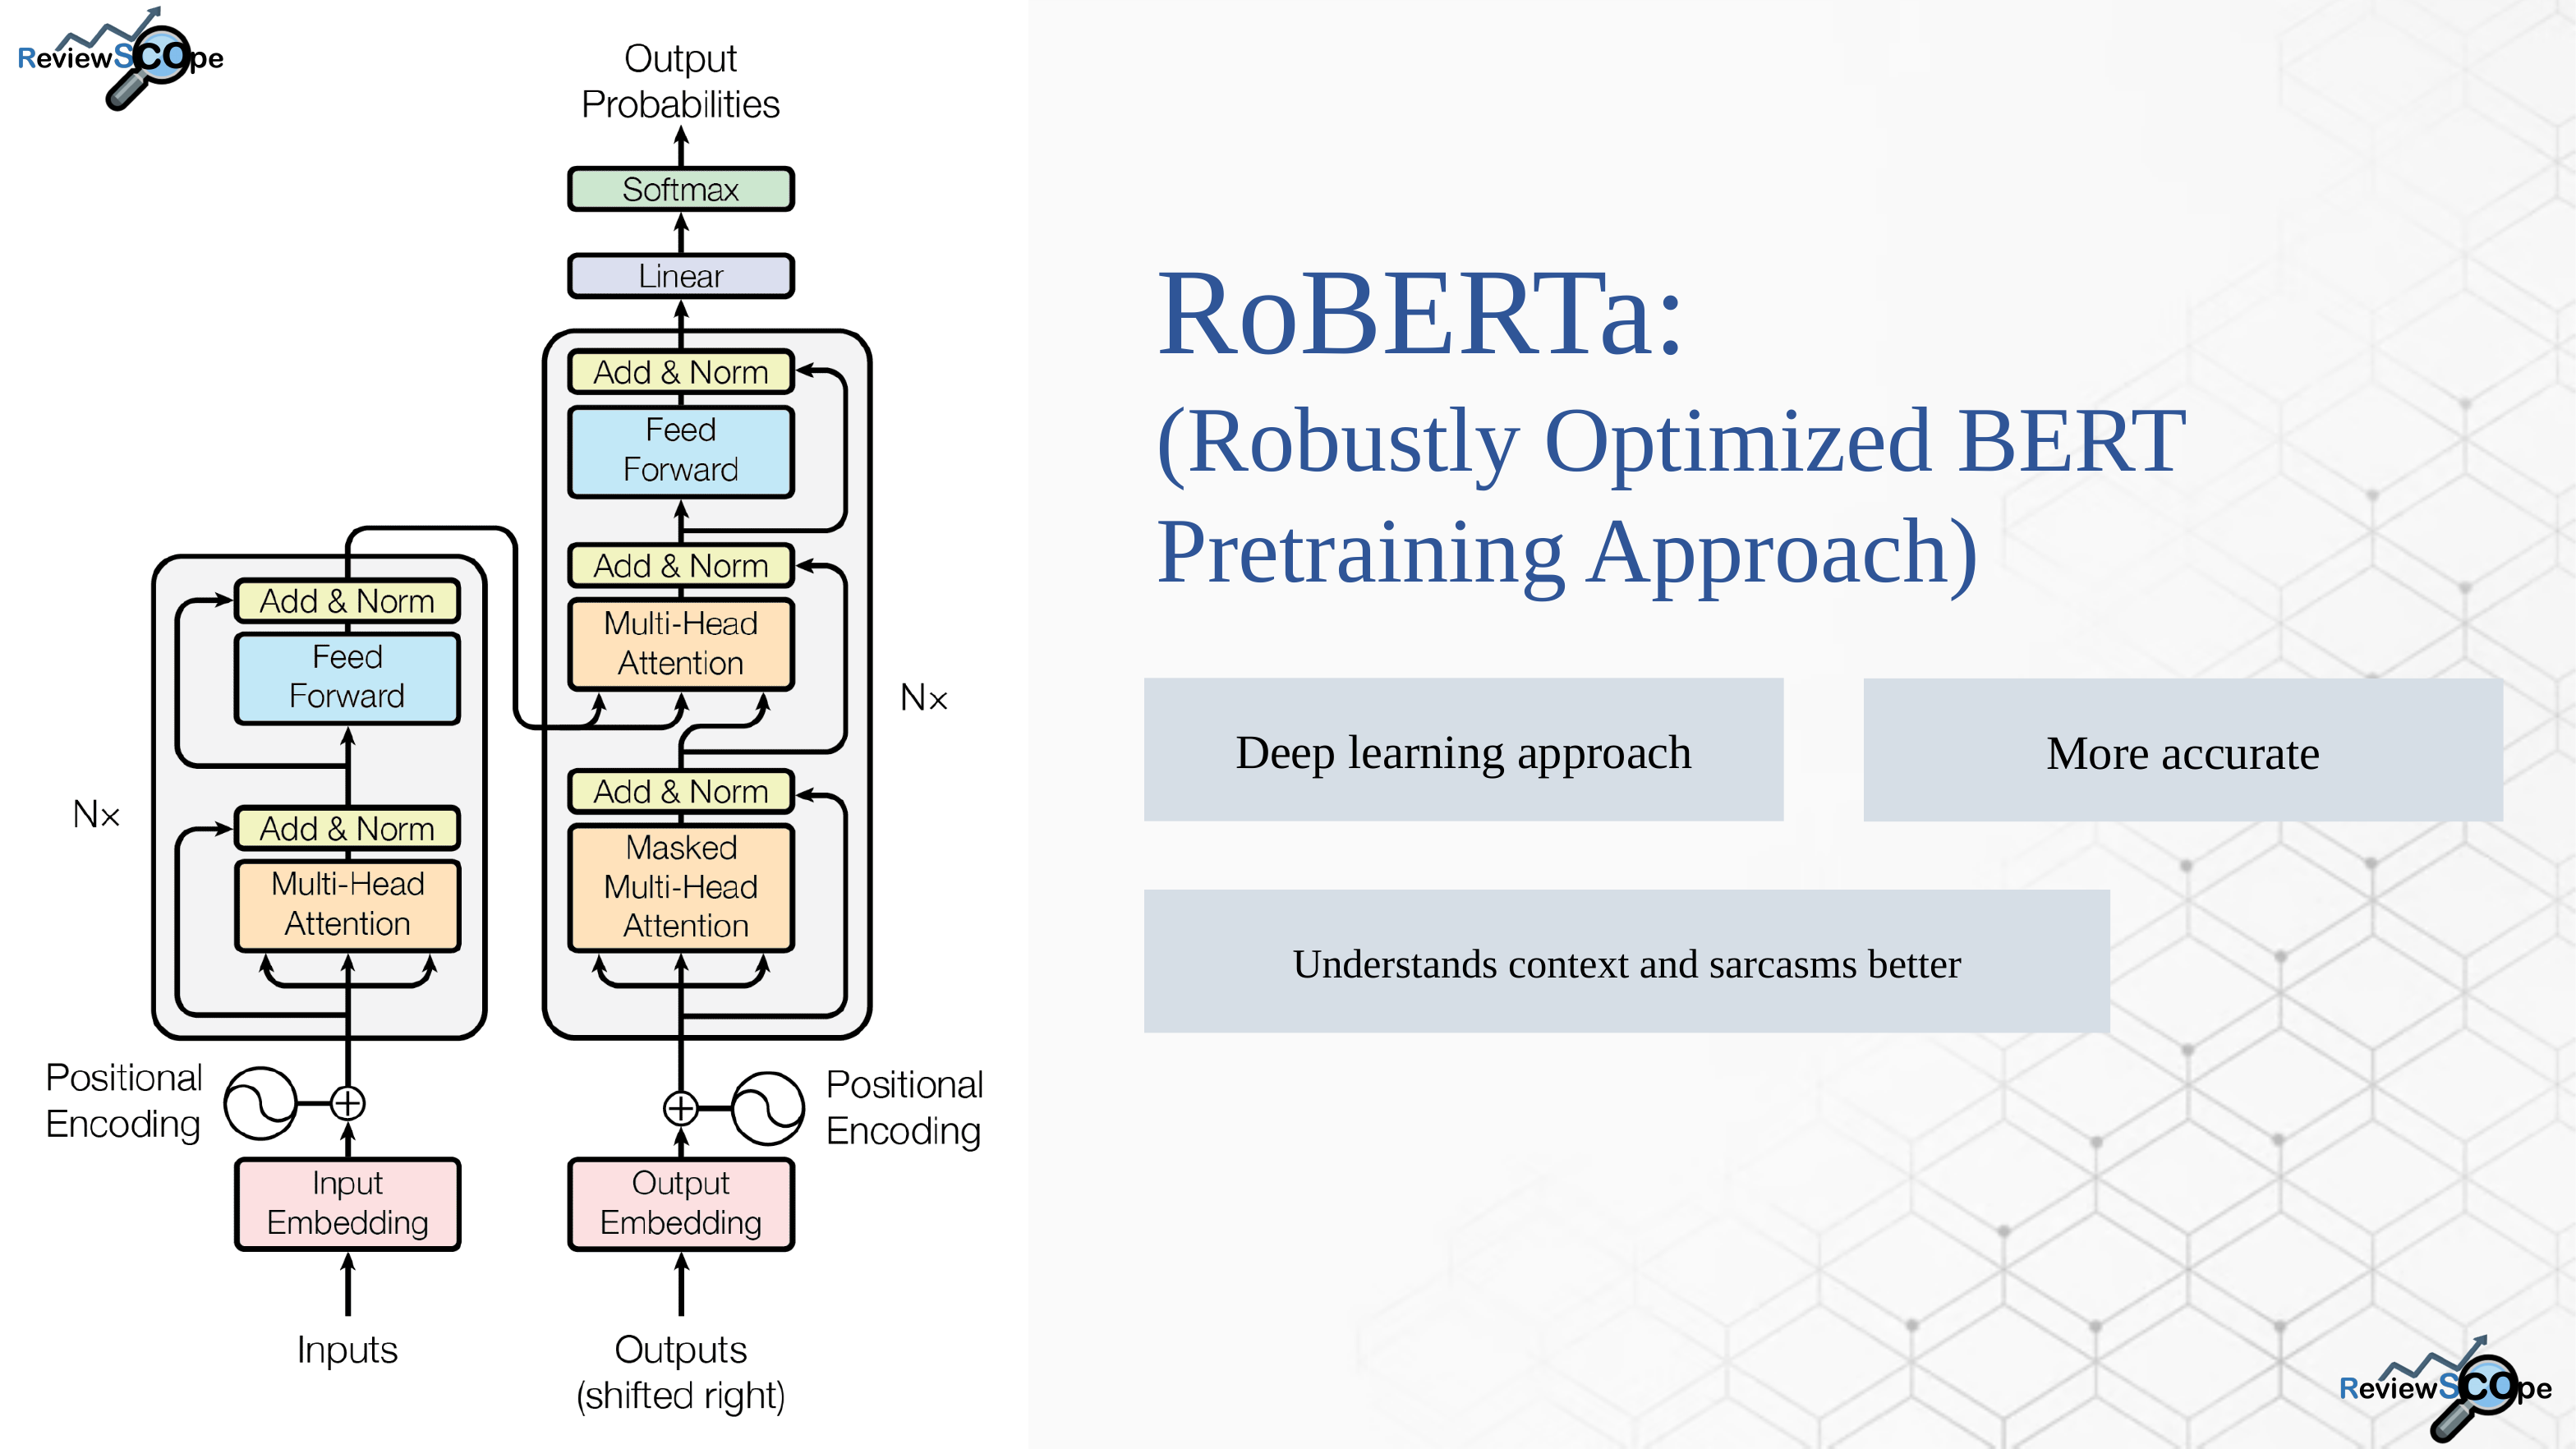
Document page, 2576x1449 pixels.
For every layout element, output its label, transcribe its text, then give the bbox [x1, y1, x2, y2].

picture [0, 0, 1028, 1449]
text_box RoBERTa: (Robustly Optimized BERT Pretraining Approach) [1144, 224, 2460, 607]
text_box More accurate [1863, 678, 2505, 822]
text_box Understands context and sarcasms better [1143, 889, 2111, 1033]
text_box Deep learning approach [1143, 677, 1785, 822]
picture [2321, 1332, 2576, 1449]
